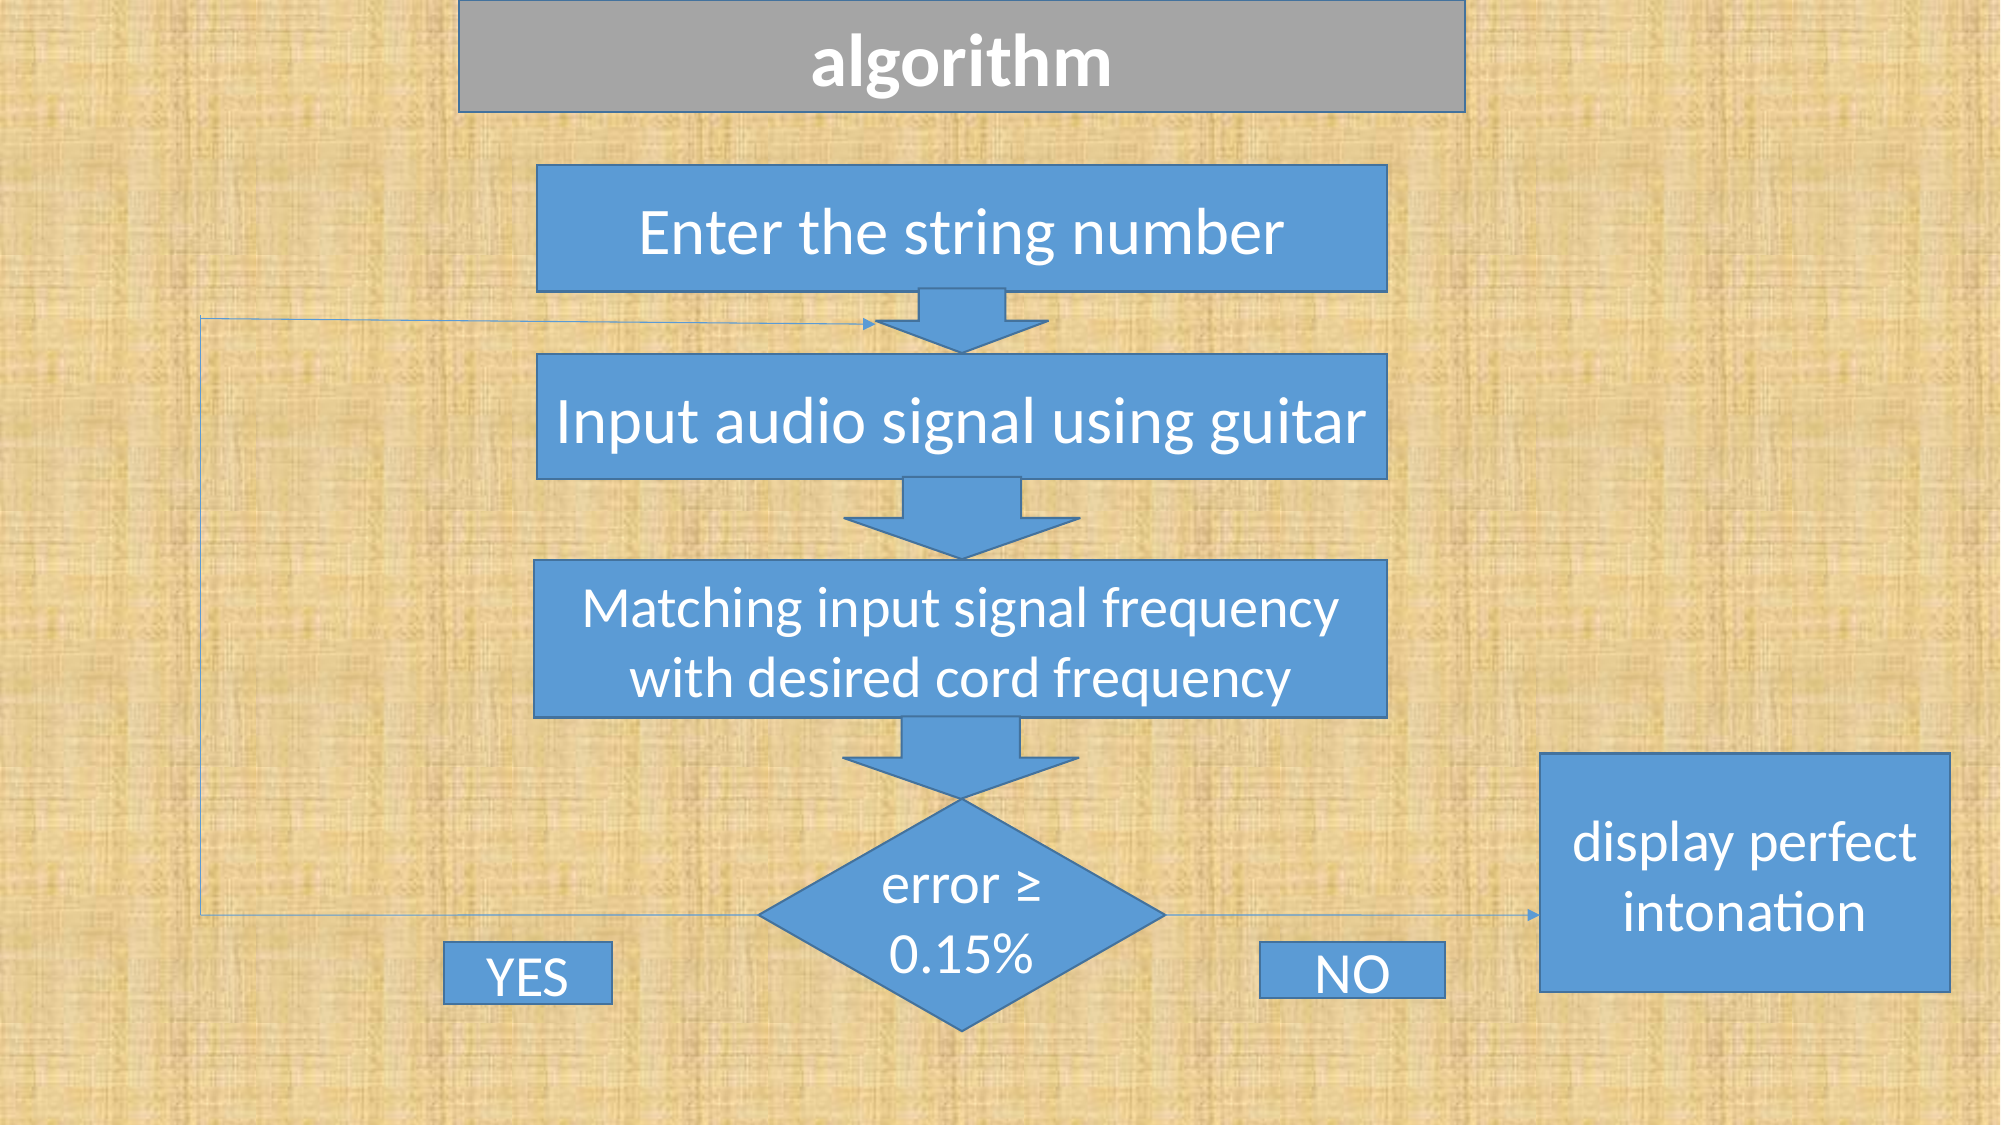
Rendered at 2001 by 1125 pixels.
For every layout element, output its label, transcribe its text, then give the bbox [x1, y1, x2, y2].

text_box algorithm [458, 0, 1466, 113]
text_box [876, 287, 1049, 355]
text_box Enter the string number [536, 164, 1388, 293]
text_box NO [1259, 941, 1446, 999]
text_box display perfect intonation [1539, 752, 1951, 993]
text_box Matching input signal frequency with desired cord frequency [533, 559, 1388, 719]
text_box Input audio signal using guitar [536, 353, 1388, 480]
text_box [843, 475, 1081, 559]
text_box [200, 318, 876, 325]
text_box error ≥ 0.15% [758, 799, 1166, 1033]
text_box YES [443, 941, 613, 1005]
text_box [842, 715, 1080, 800]
picture [0, 0, 2001, 1125]
